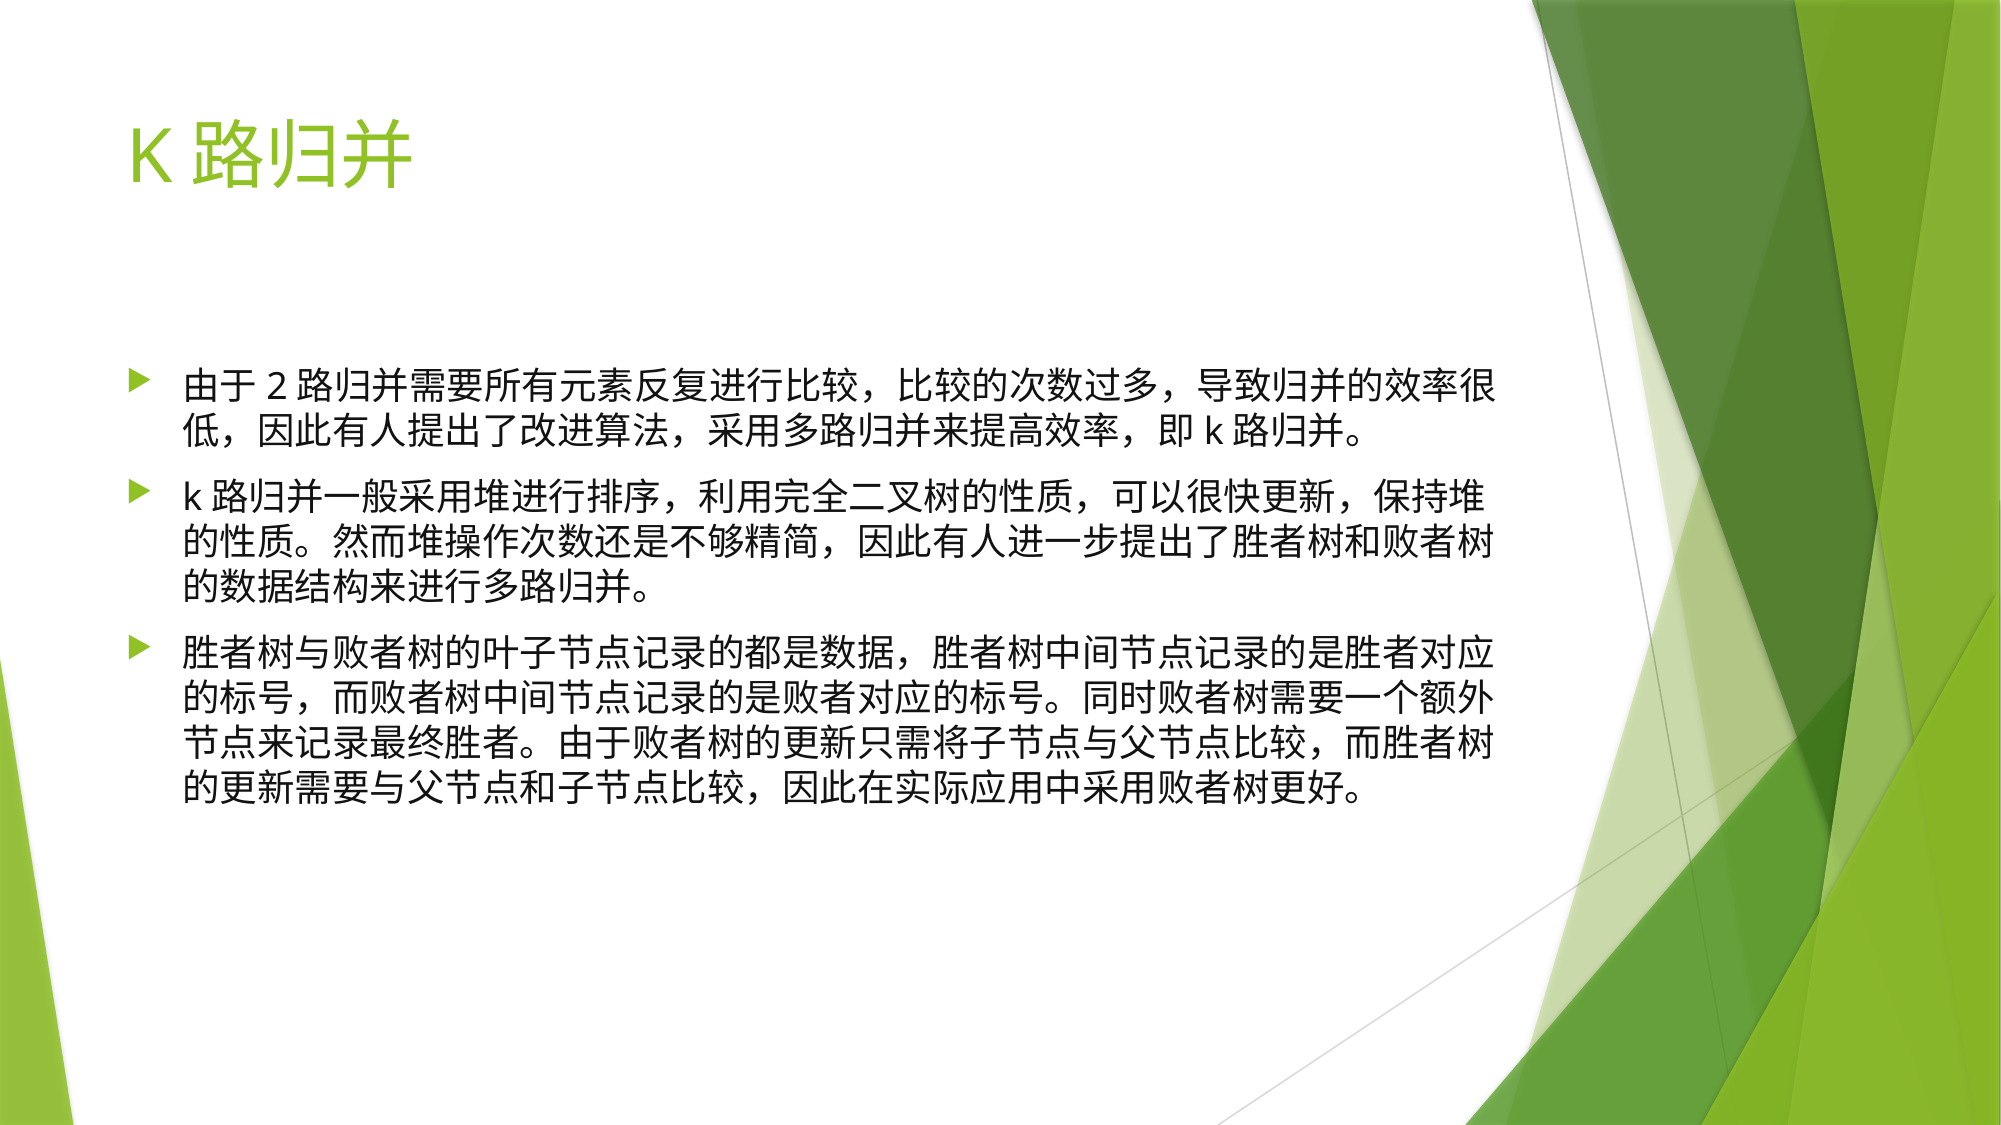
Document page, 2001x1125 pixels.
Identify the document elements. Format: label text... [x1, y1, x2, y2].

title K路归并 [111, 99, 1522, 317]
list 由于2路归并需要所有元素反复进行比较，比较的次数过多，导致归并的效率很低，因此有人提出了改进算法，采用多路归并来提高效率，即k路归并。 k路归并一般采用堆进行排序，利用完全二叉树的性质，可以很快更新，保持堆的性质。然而堆操作次数还是不够精简，因此有人进一步提出了胜者树和败者树的数据结构来进行多路归并。 胜者树与败者树的叶子节点记录的都是数据，胜者树中间节点记录的是胜者对应的标号，而败者树中间节点记录的是败者对应的标号。同时败者树需要一个额外节点来记录最终胜者。由于败者树的更新只需将子节点与父节点比较，而胜者树的更新需要与父节点和子节点比较，因此在实际应用中采用败者树更好。 [111, 354, 1522, 992]
